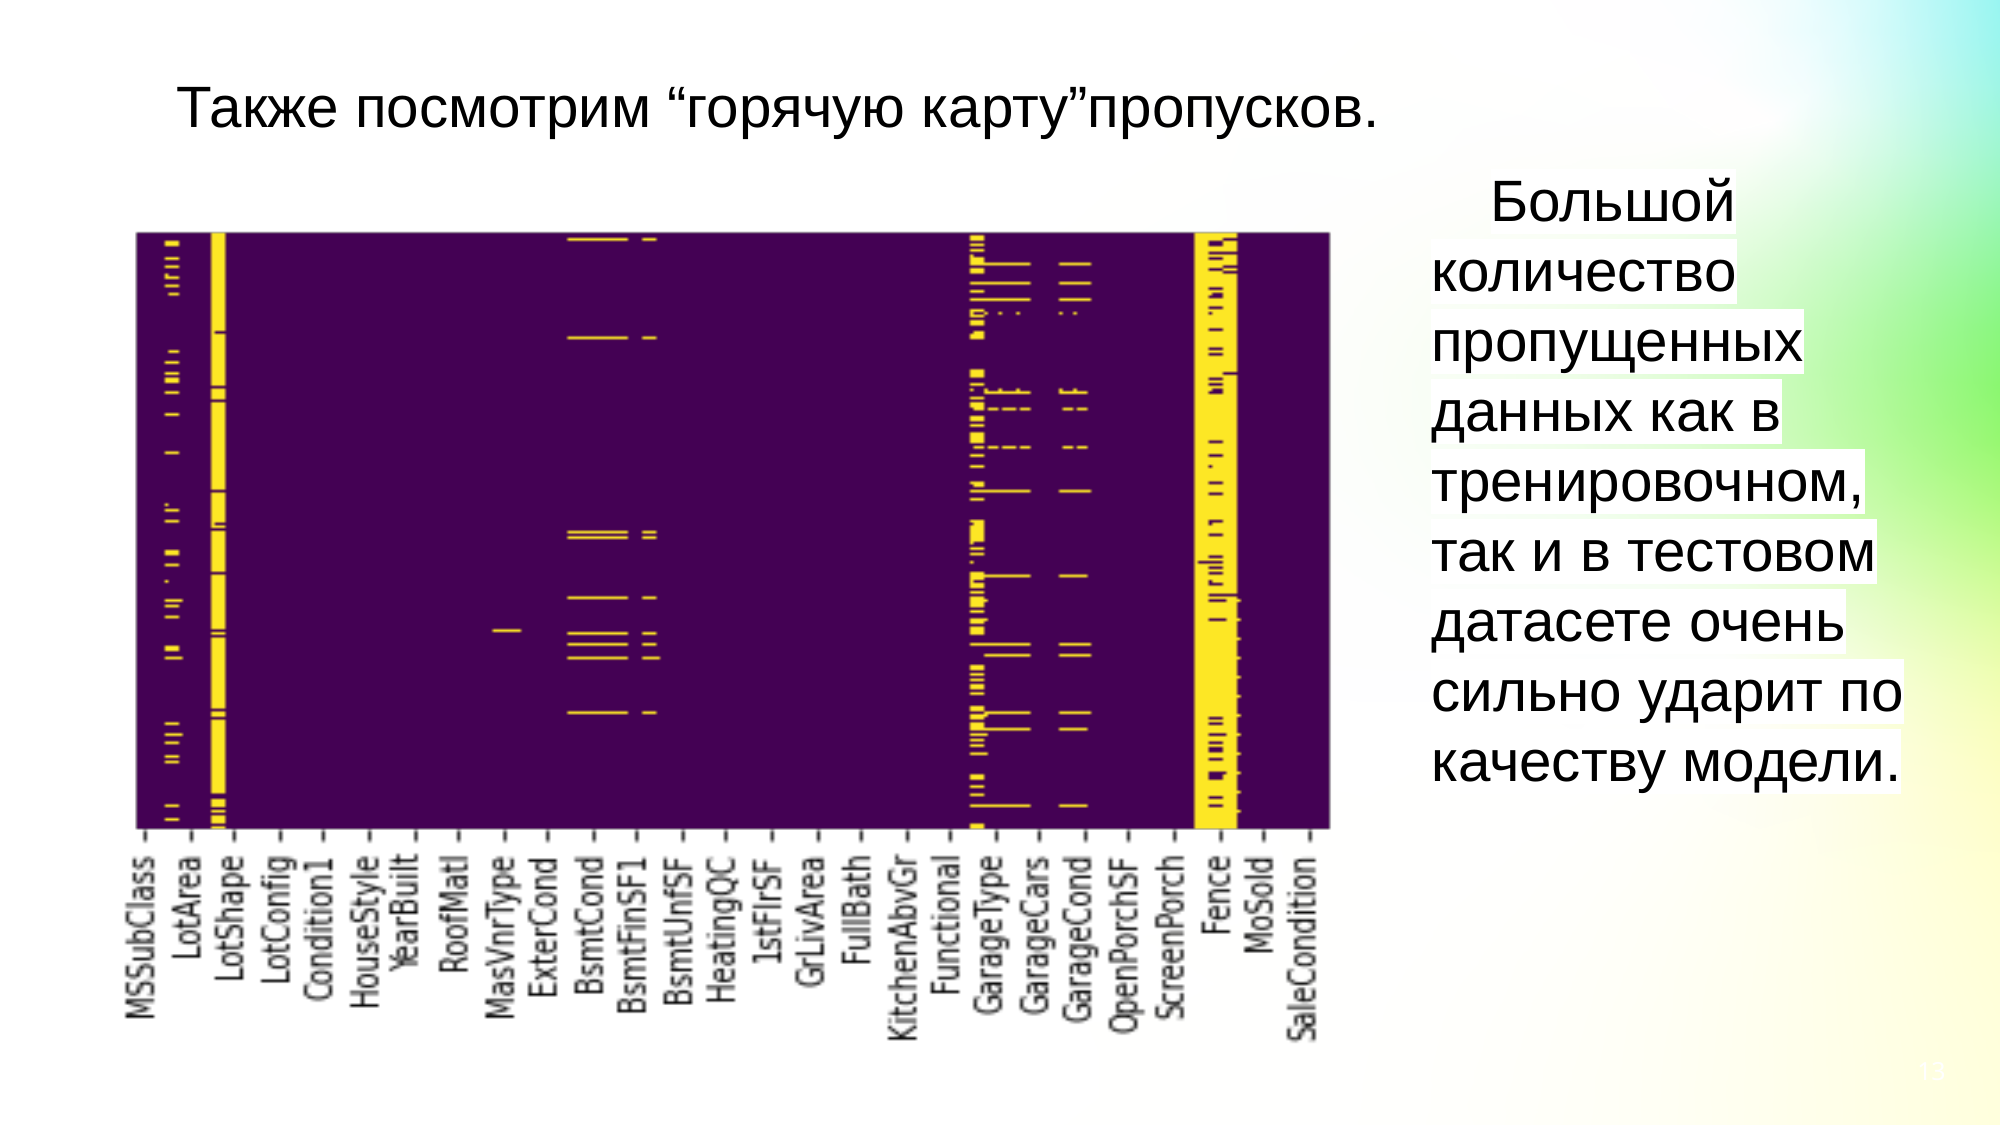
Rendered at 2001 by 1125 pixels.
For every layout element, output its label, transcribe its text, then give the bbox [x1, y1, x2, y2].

picture [102, 0, 2000, 1124]
title Также посмотрим “горячую карту”пропусков. [102, 25, 1863, 183]
text_box Большой количество пропущенных данных как в тренировочном, так и в тестовом датасете очень сильно ударит по качеству модели. [1416, 148, 1945, 809]
